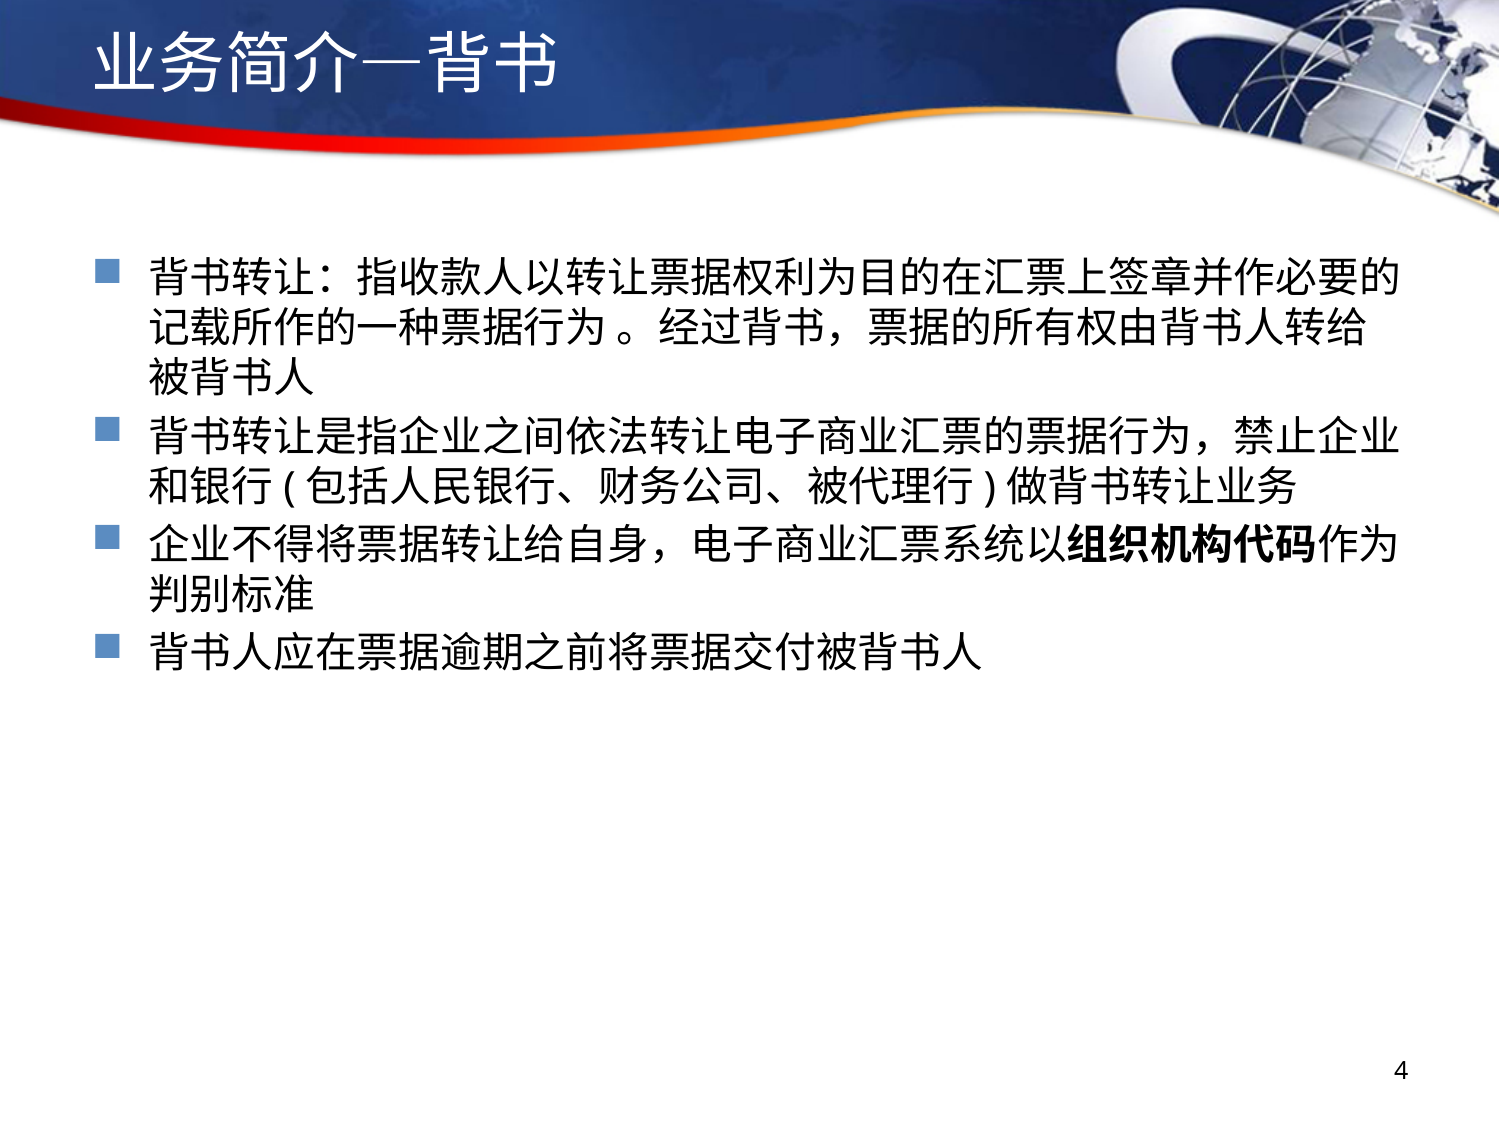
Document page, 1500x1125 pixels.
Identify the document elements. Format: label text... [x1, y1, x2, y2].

title 业务简介—背书 [76, 3, 1034, 118]
slide_number 4 [1104, 1046, 1424, 1103]
picture [0, 0, 1499, 1125]
list 背书转让：指收款人以转让票据权利为目的在汇票上签章并作必要的记载所作的一种票据行为 。经过背书，票据的所有权由背书人转给被背书人 背书转让是指企业之间依法转让电子商业汇票的票据行为，禁止企业和银行(包括人民银行、财务公司、被代理行)做背书转让业务 企业不得将票据转让给自身，电子商业汇票系统以组织机构代码作为判别标准 背书人应在票据逾期之前将票据交付被背书人 [76, 243, 1424, 1005]
